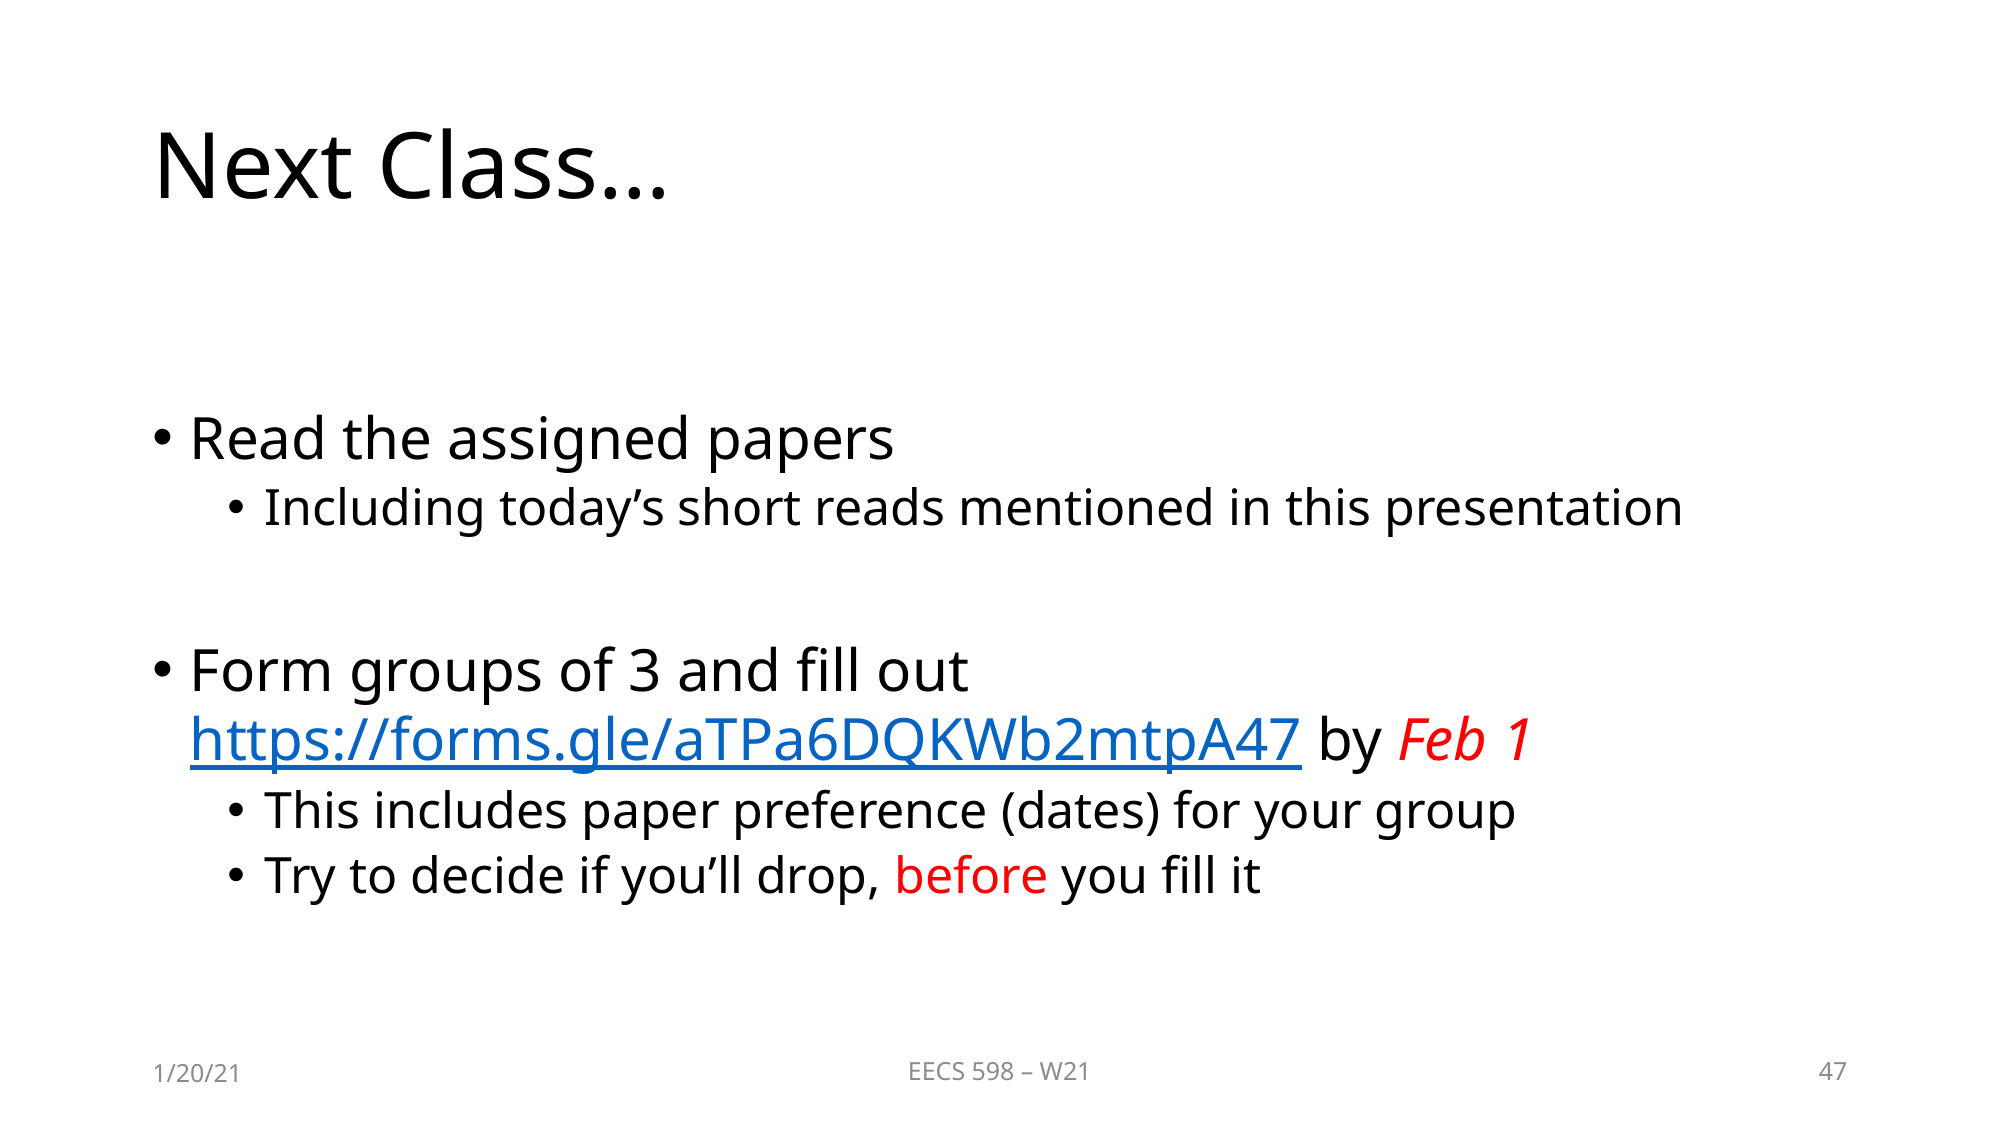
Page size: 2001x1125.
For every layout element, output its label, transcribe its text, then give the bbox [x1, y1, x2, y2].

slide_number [137, 1042, 588, 1103]
slide_number 47 [1412, 1042, 1863, 1103]
footer EECS 598 – W21 [662, 1042, 1338, 1103]
list Read the assigned papers Including today’s short reads mentioned in this presentation Form groups of 3 and fill out https://forms.gle/aTPa6DQKWb2mtpA47 by Feb 1 This includes paper preference (dates) for your group Try to decide if you’ll drop, before you fill it [137, 299, 1863, 1014]
title Next Class… [137, 59, 1863, 278]
